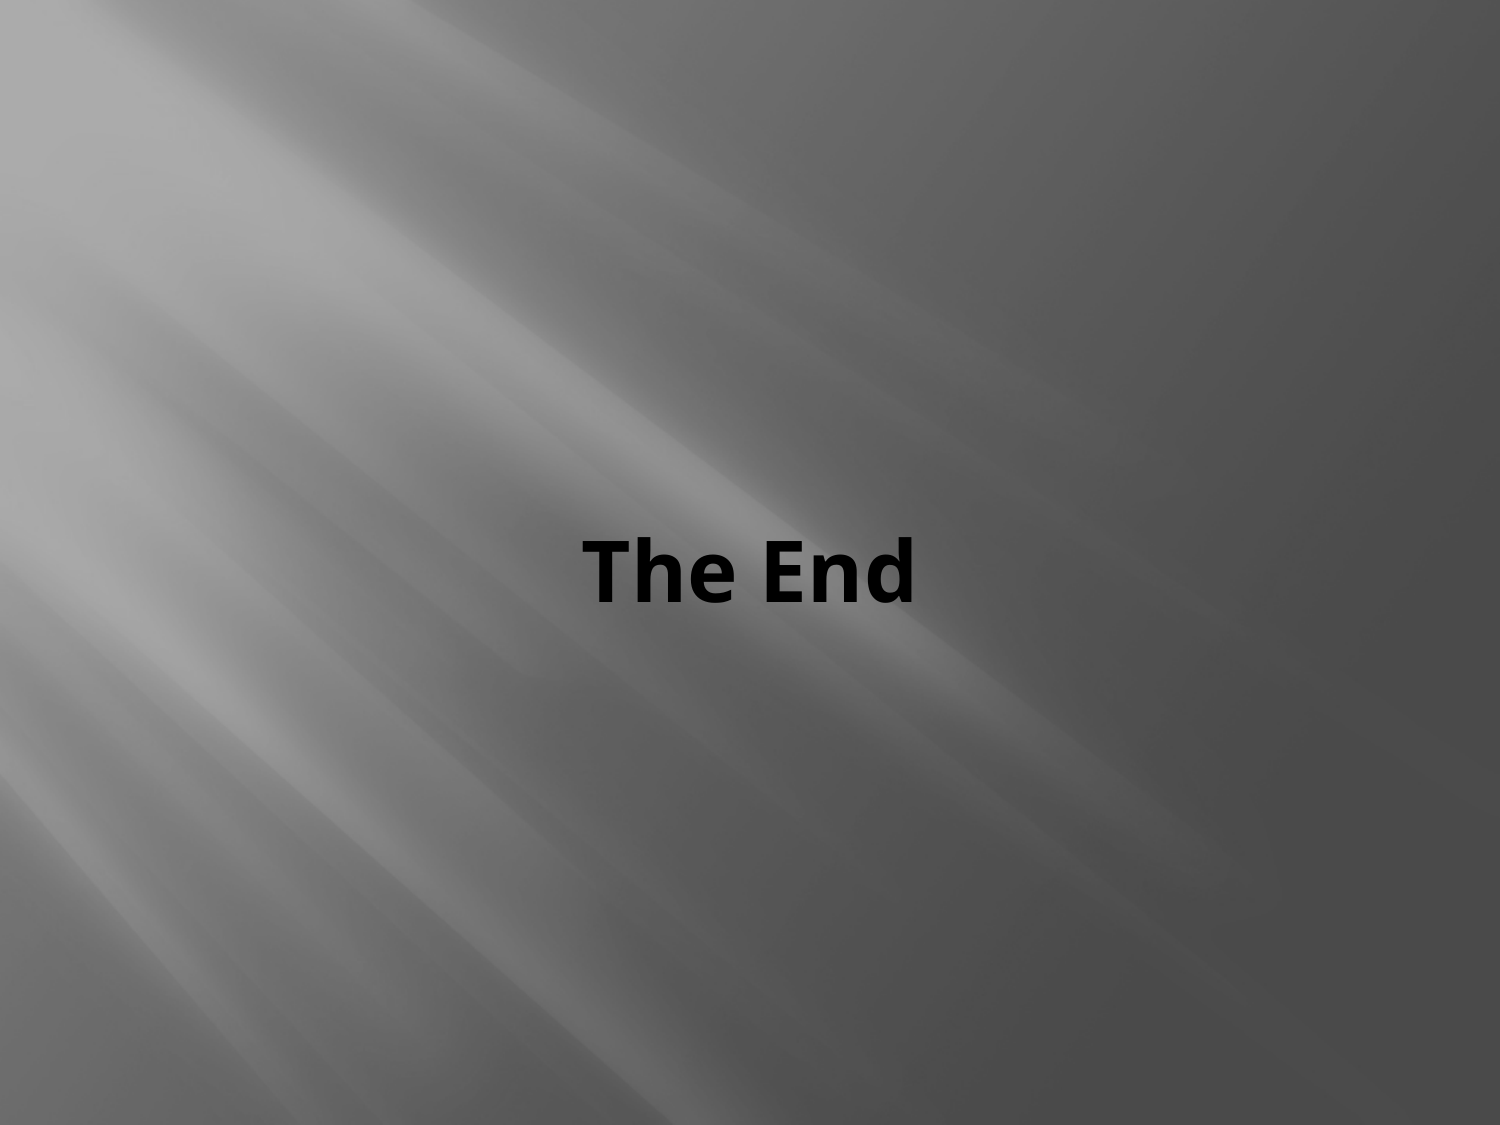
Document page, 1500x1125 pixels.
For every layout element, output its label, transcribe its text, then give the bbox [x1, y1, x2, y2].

title The End [75, 474, 1425, 663]
